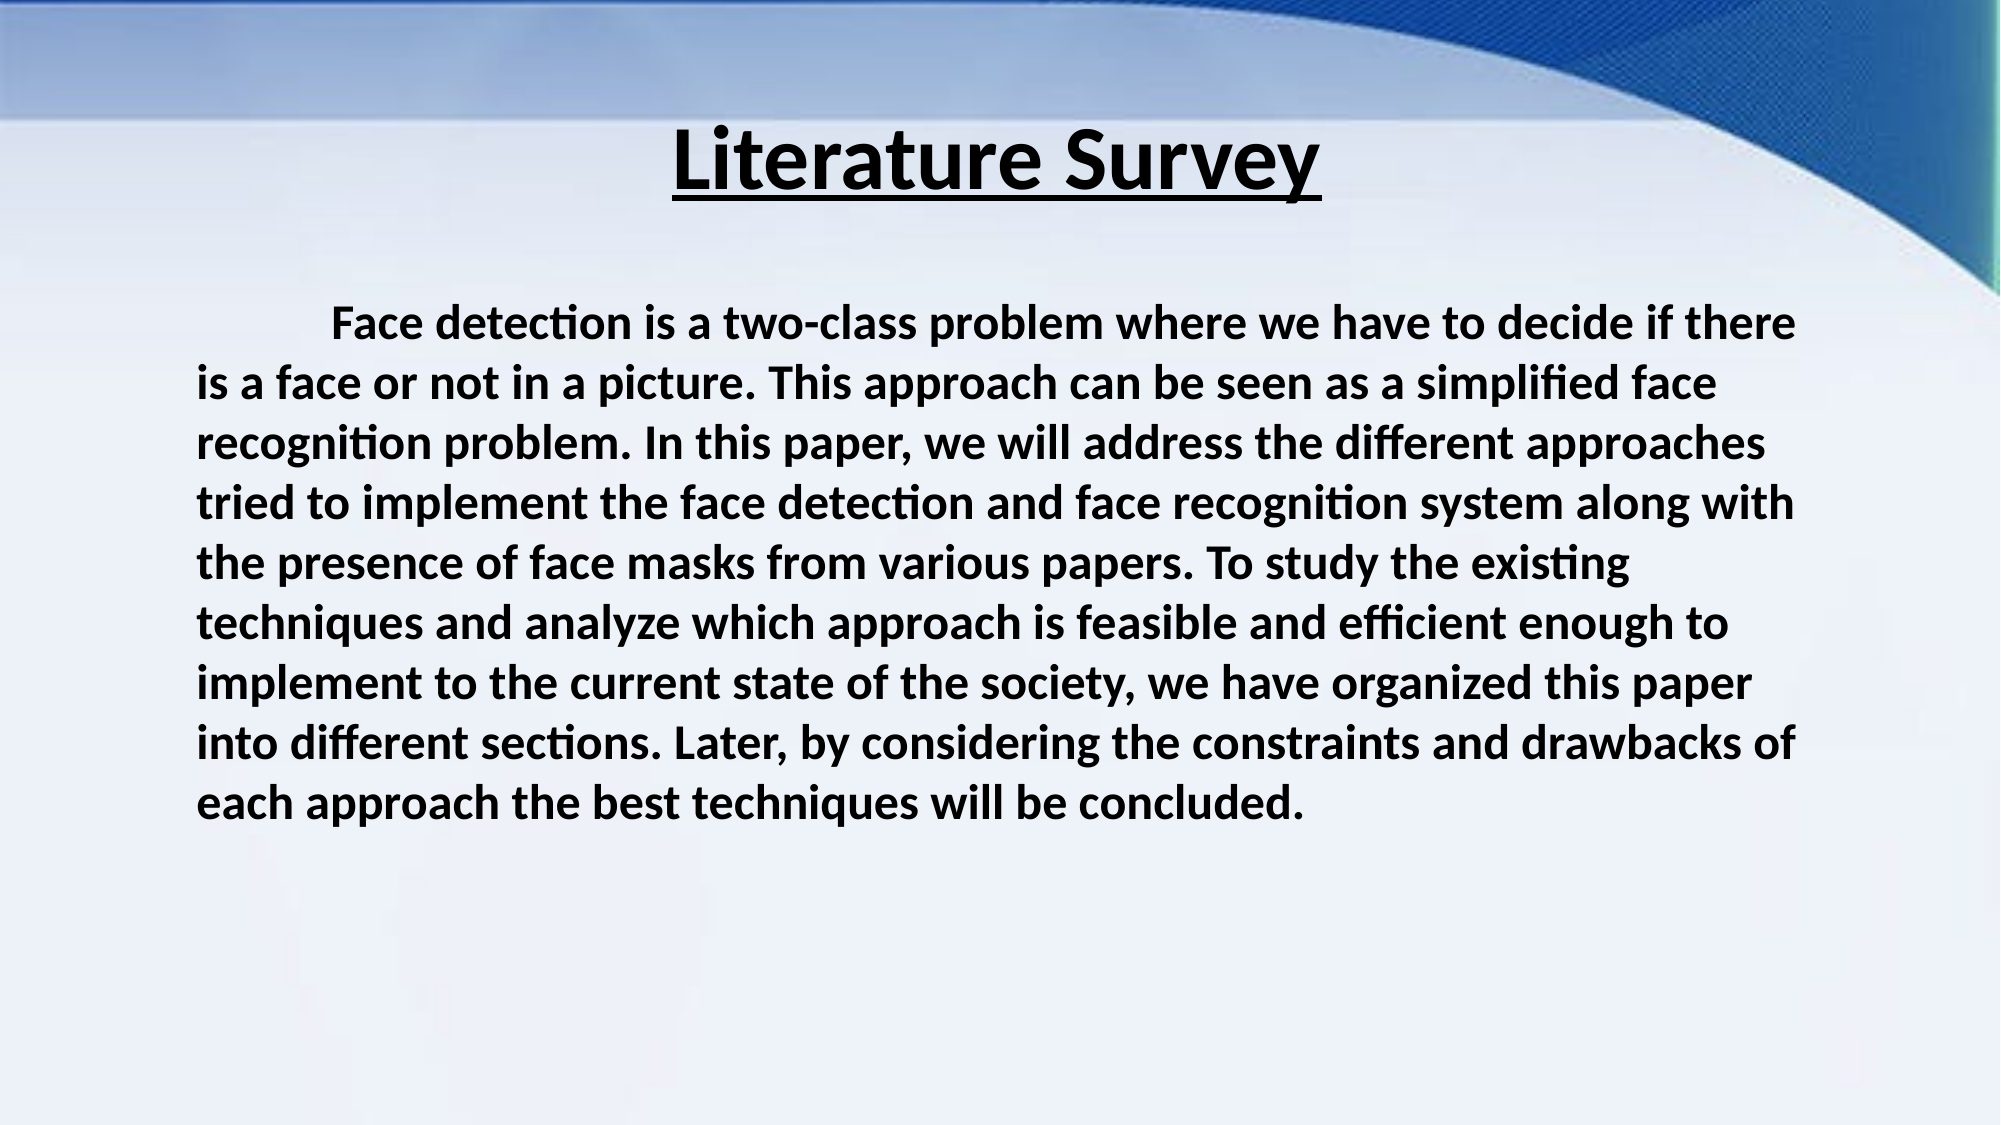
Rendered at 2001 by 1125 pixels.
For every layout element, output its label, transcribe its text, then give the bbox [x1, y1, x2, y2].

picture [0, 0, 2001, 1125]
text_box Face detection is a two-class problem where we have to decide if there is a face or not in a picture. This approach can be seen as a simplified face recognition problem. In this paper, we will address the different approaches tried to implement the face detection and face recognition system along with the presence of face masks from various papers. To study the existing techniques and analyze which approach is feasible and efficient enough to implement to the current state of the society, we have organized this paper into different sections. Later, by considering the constraints and drawbacks of each approach the best techniques will be concluded. [181, 282, 1819, 837]
text_box Literature Survey [657, 90, 1655, 216]
